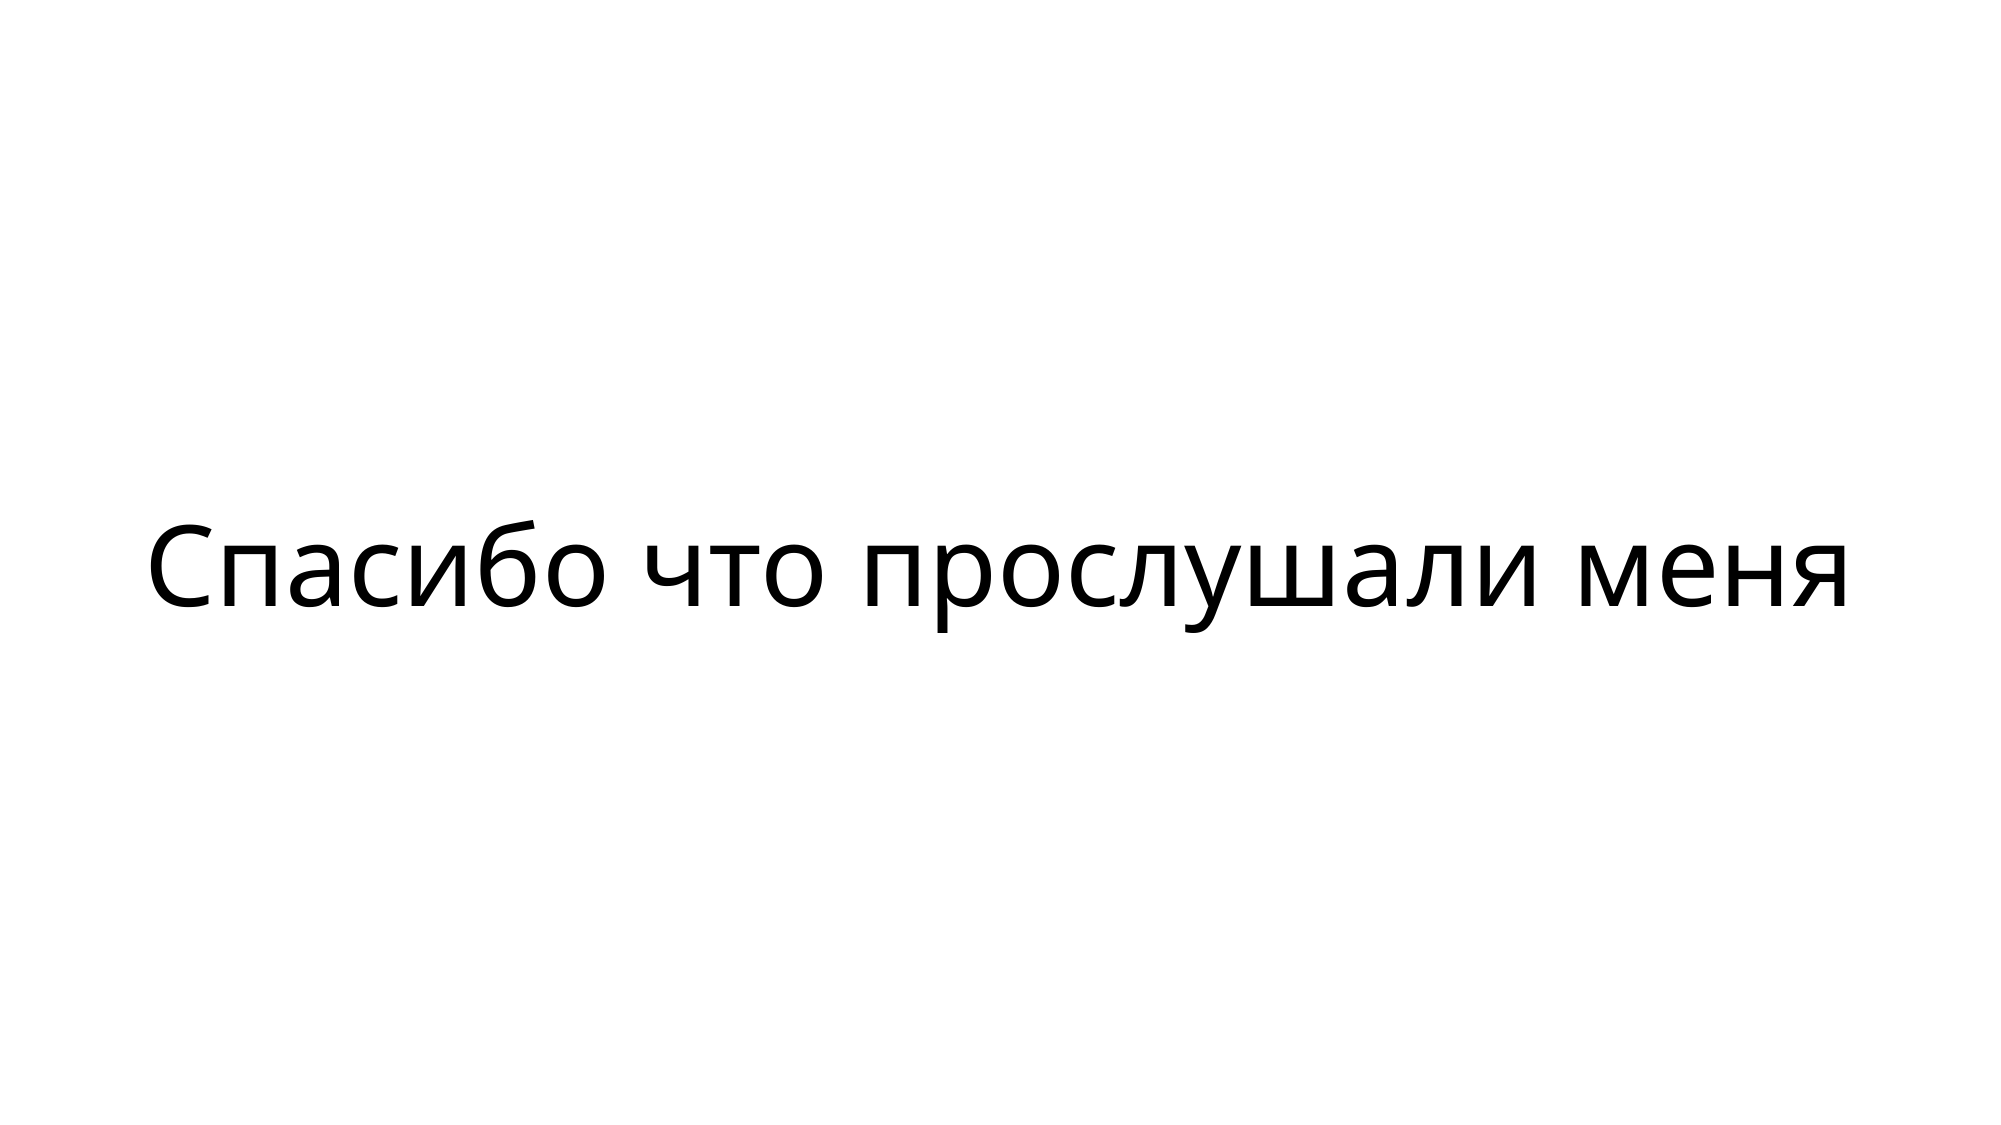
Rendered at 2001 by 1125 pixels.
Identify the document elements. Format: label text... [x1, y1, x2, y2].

text_box Спасибо что прослушали меня [129, 486, 1871, 637]
